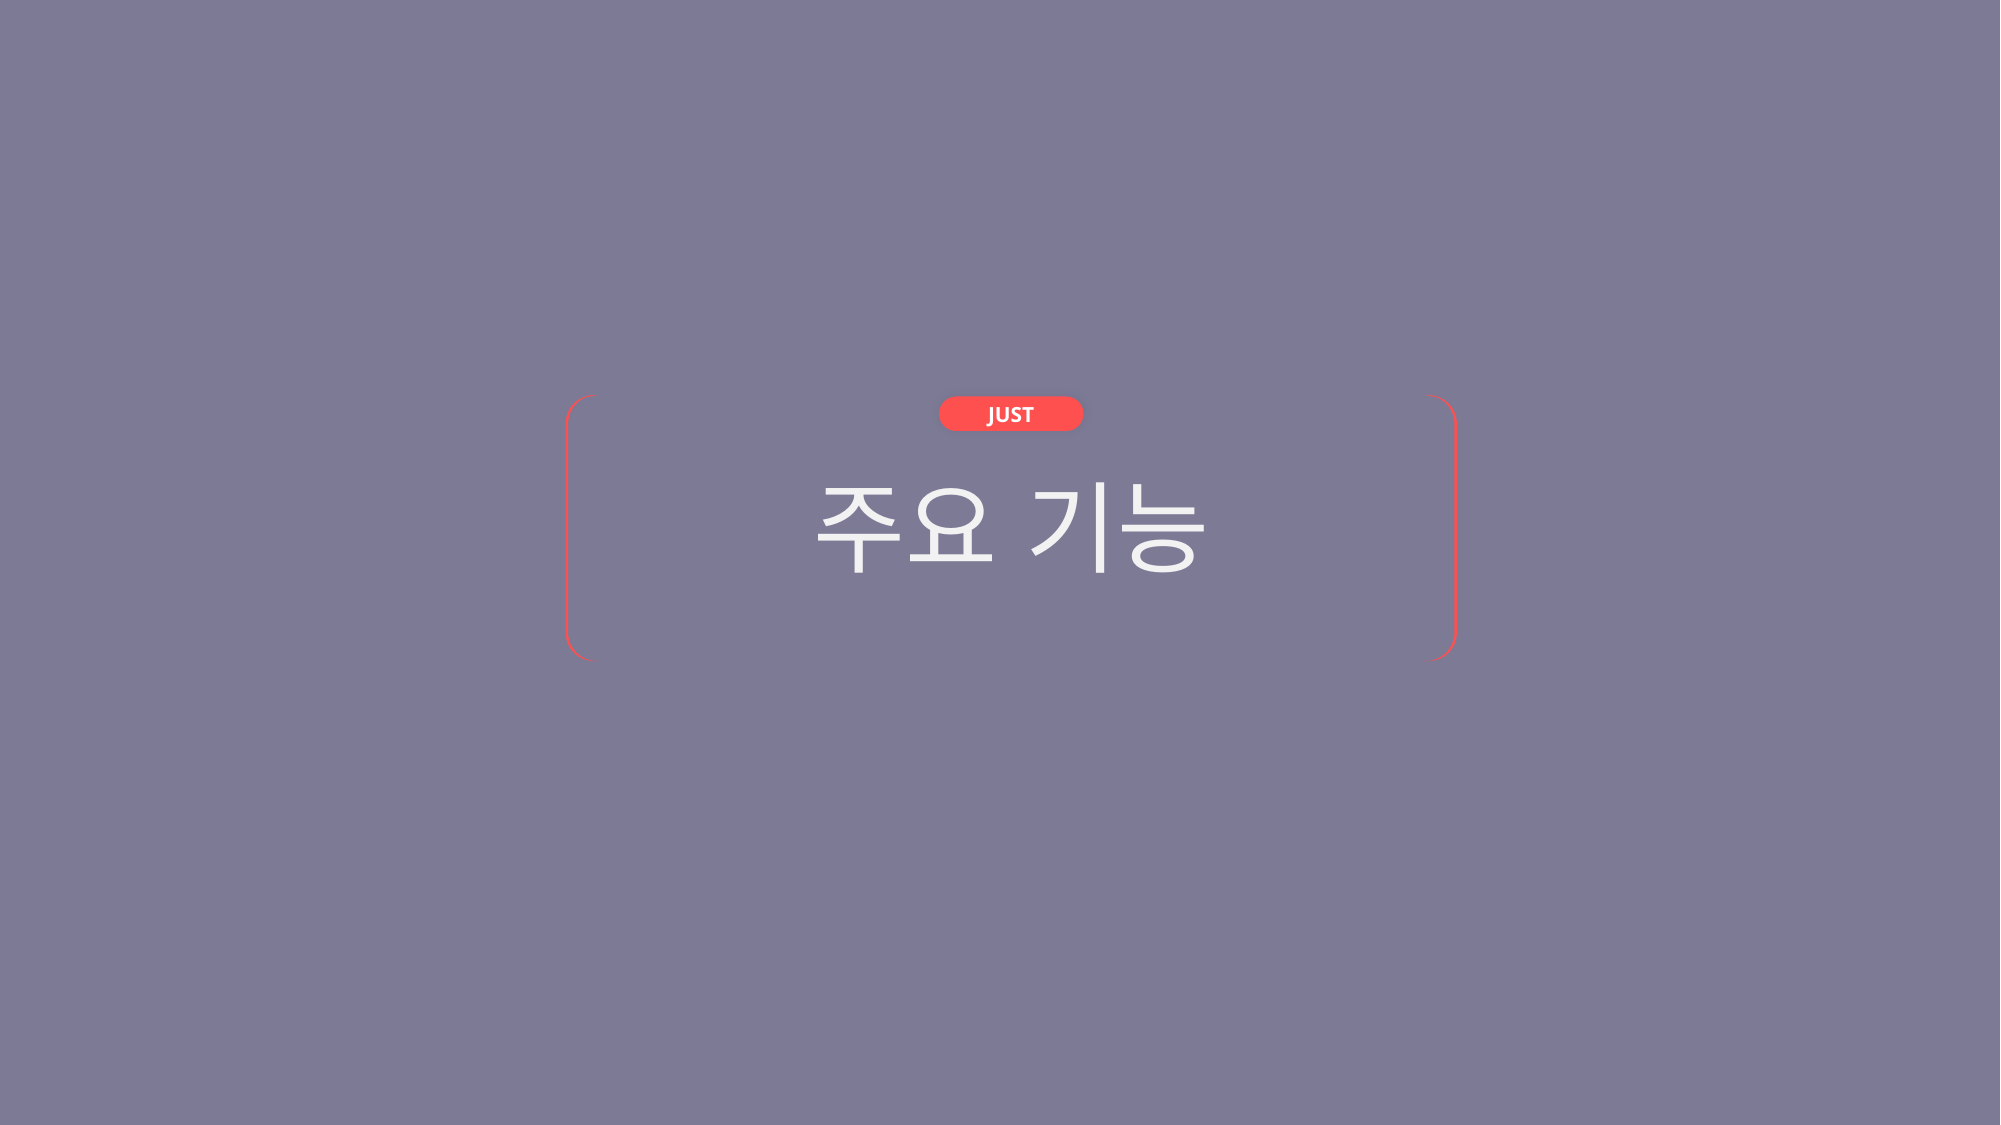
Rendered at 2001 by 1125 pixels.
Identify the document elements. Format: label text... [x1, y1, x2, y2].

text_box [564, 394, 600, 663]
text_box 주요 기능 [570, 458, 1453, 593]
text_box JUST [937, 395, 1085, 433]
text_box [1423, 394, 1458, 663]
